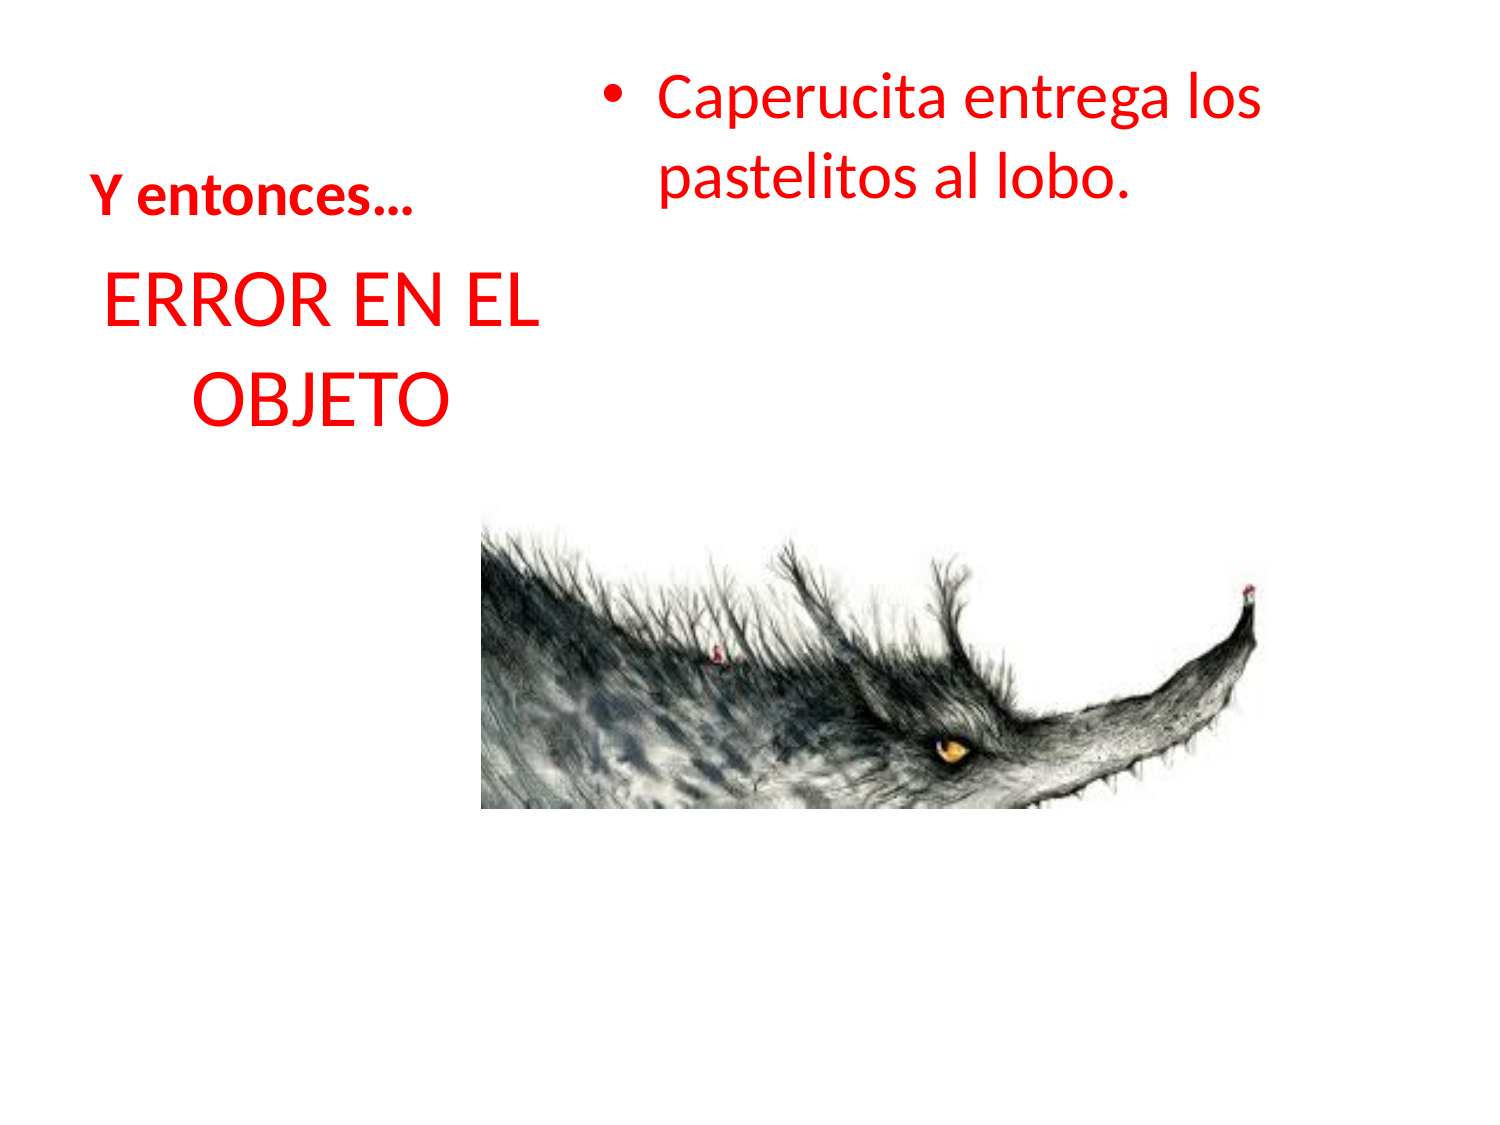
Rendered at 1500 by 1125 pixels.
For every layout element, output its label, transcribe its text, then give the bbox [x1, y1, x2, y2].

list ERROR EN EL OBJETO [75, 235, 569, 1005]
picture [480, 447, 1286, 809]
list Caperucita entrega los pastelitos al lobo. [586, 44, 1425, 1005]
title Y entonces… [75, 44, 569, 235]
